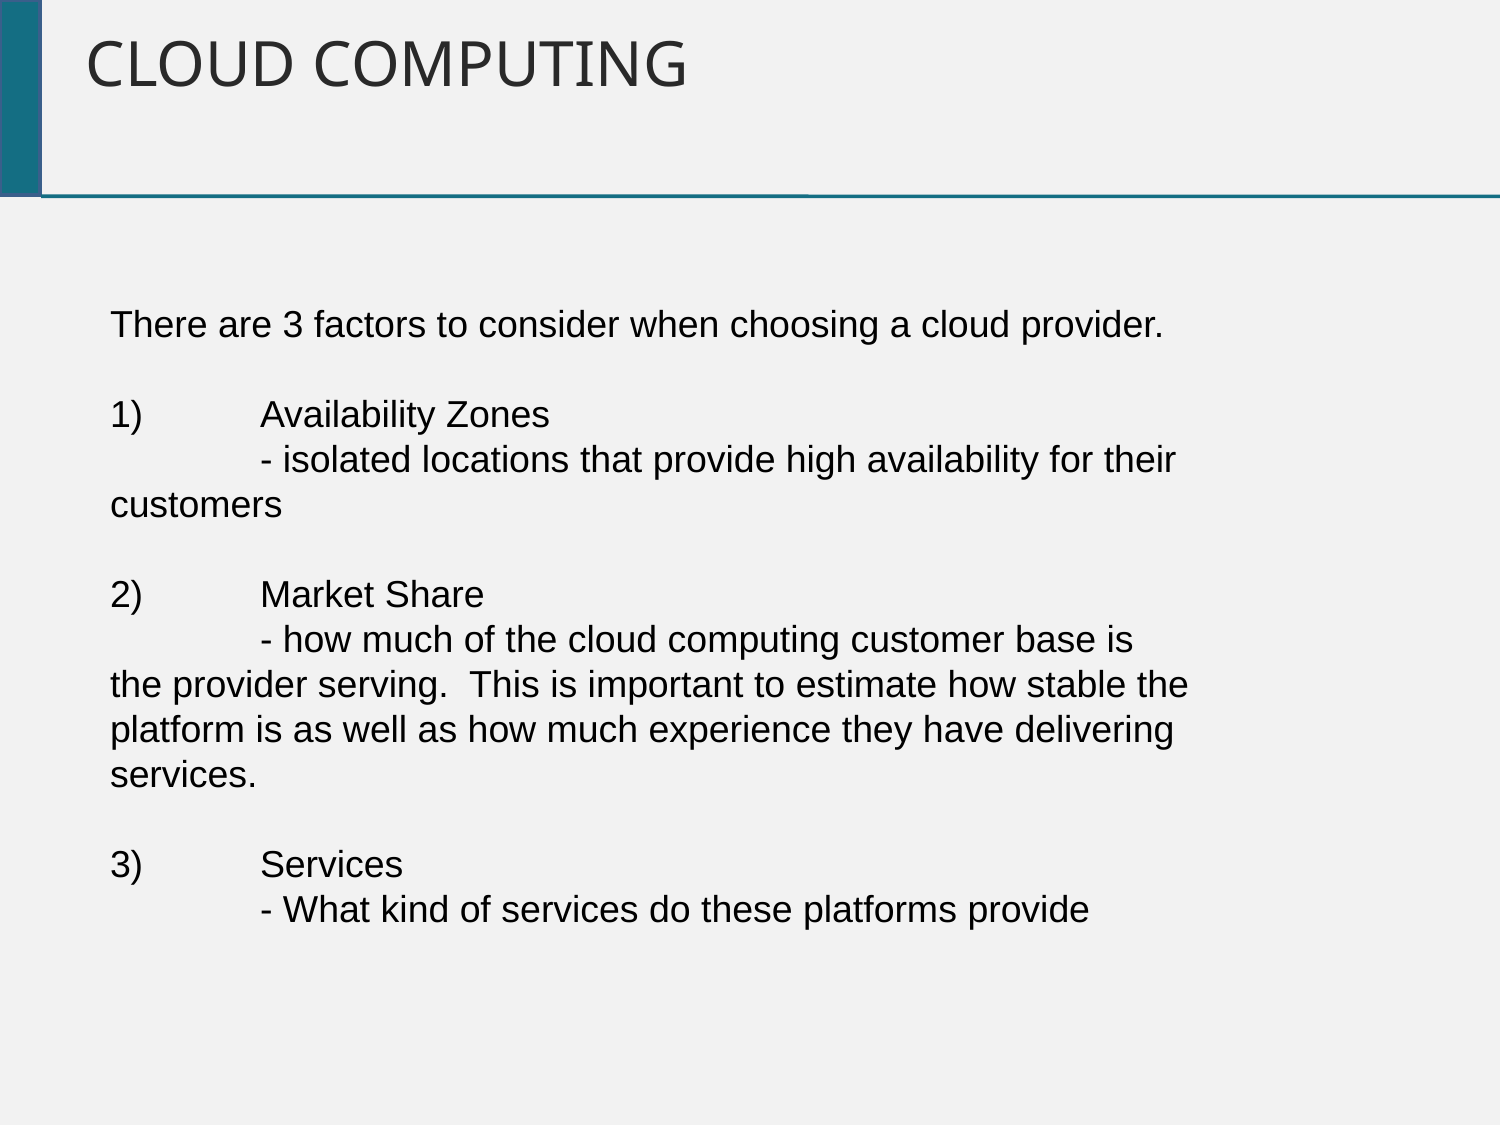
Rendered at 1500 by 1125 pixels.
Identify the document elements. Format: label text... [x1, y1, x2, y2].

text_box [0, 0, 42, 197]
text_box There are 3 factors to consider when choosing a cloud provider. 1) Availability Zones - isolated locations that provide high availability for their customers 2) Market Share - how much of the cloud computing customer base is the provider serving. This is important to estimate how stable the platform is as well as how much experience they have delivering services. 3) Services - What kind of services do these platforms provide [95, 293, 1205, 685]
text_box Cloud Computing [70, 2, 1293, 195]
text_box [74, 44, 1425, 915]
